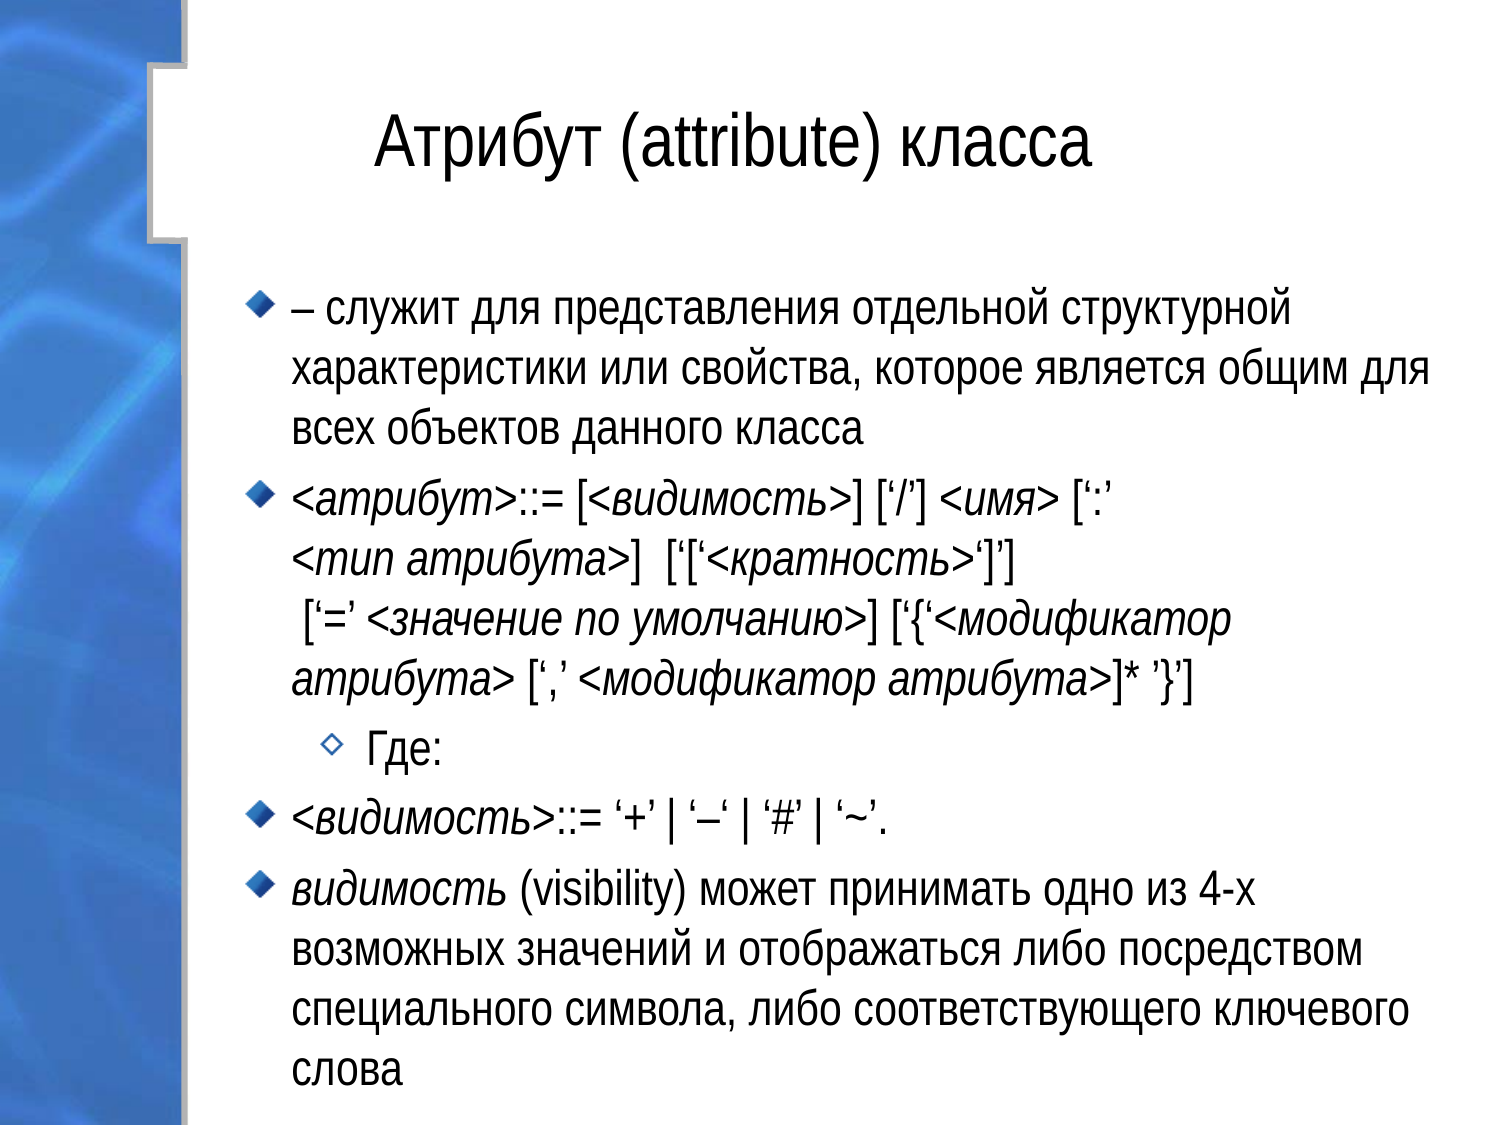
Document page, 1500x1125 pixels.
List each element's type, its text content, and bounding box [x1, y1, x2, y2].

list – служит для представления отдельной структурной характеристики или свойства, которое является общим для всех объектов данного класса <атрибут>::= [<видимость>] [‘/’] <имя> [‘:’ <тип атрибута>] [‘[‘<кратность>‘]’] [‘=’ <значение по умолчанию>] [‘{‘<модификатор атрибута> [‘,’ <модификатор атрибута>]* ’}’] Где: <видимость>::= ‘+’ | ‘–‘ | ‘#’ | ‘~’. видимость (visibility) может принимать одно из 4-х возможных значений и отображаться либо посредством специального символа, либо соответствующего ключевого слова [229, 267, 1466, 1095]
picture [188, 0, 1500, 1125]
picture [0, 0, 181, 1125]
title Атрибут (attribute) класса [222, 90, 1246, 182]
